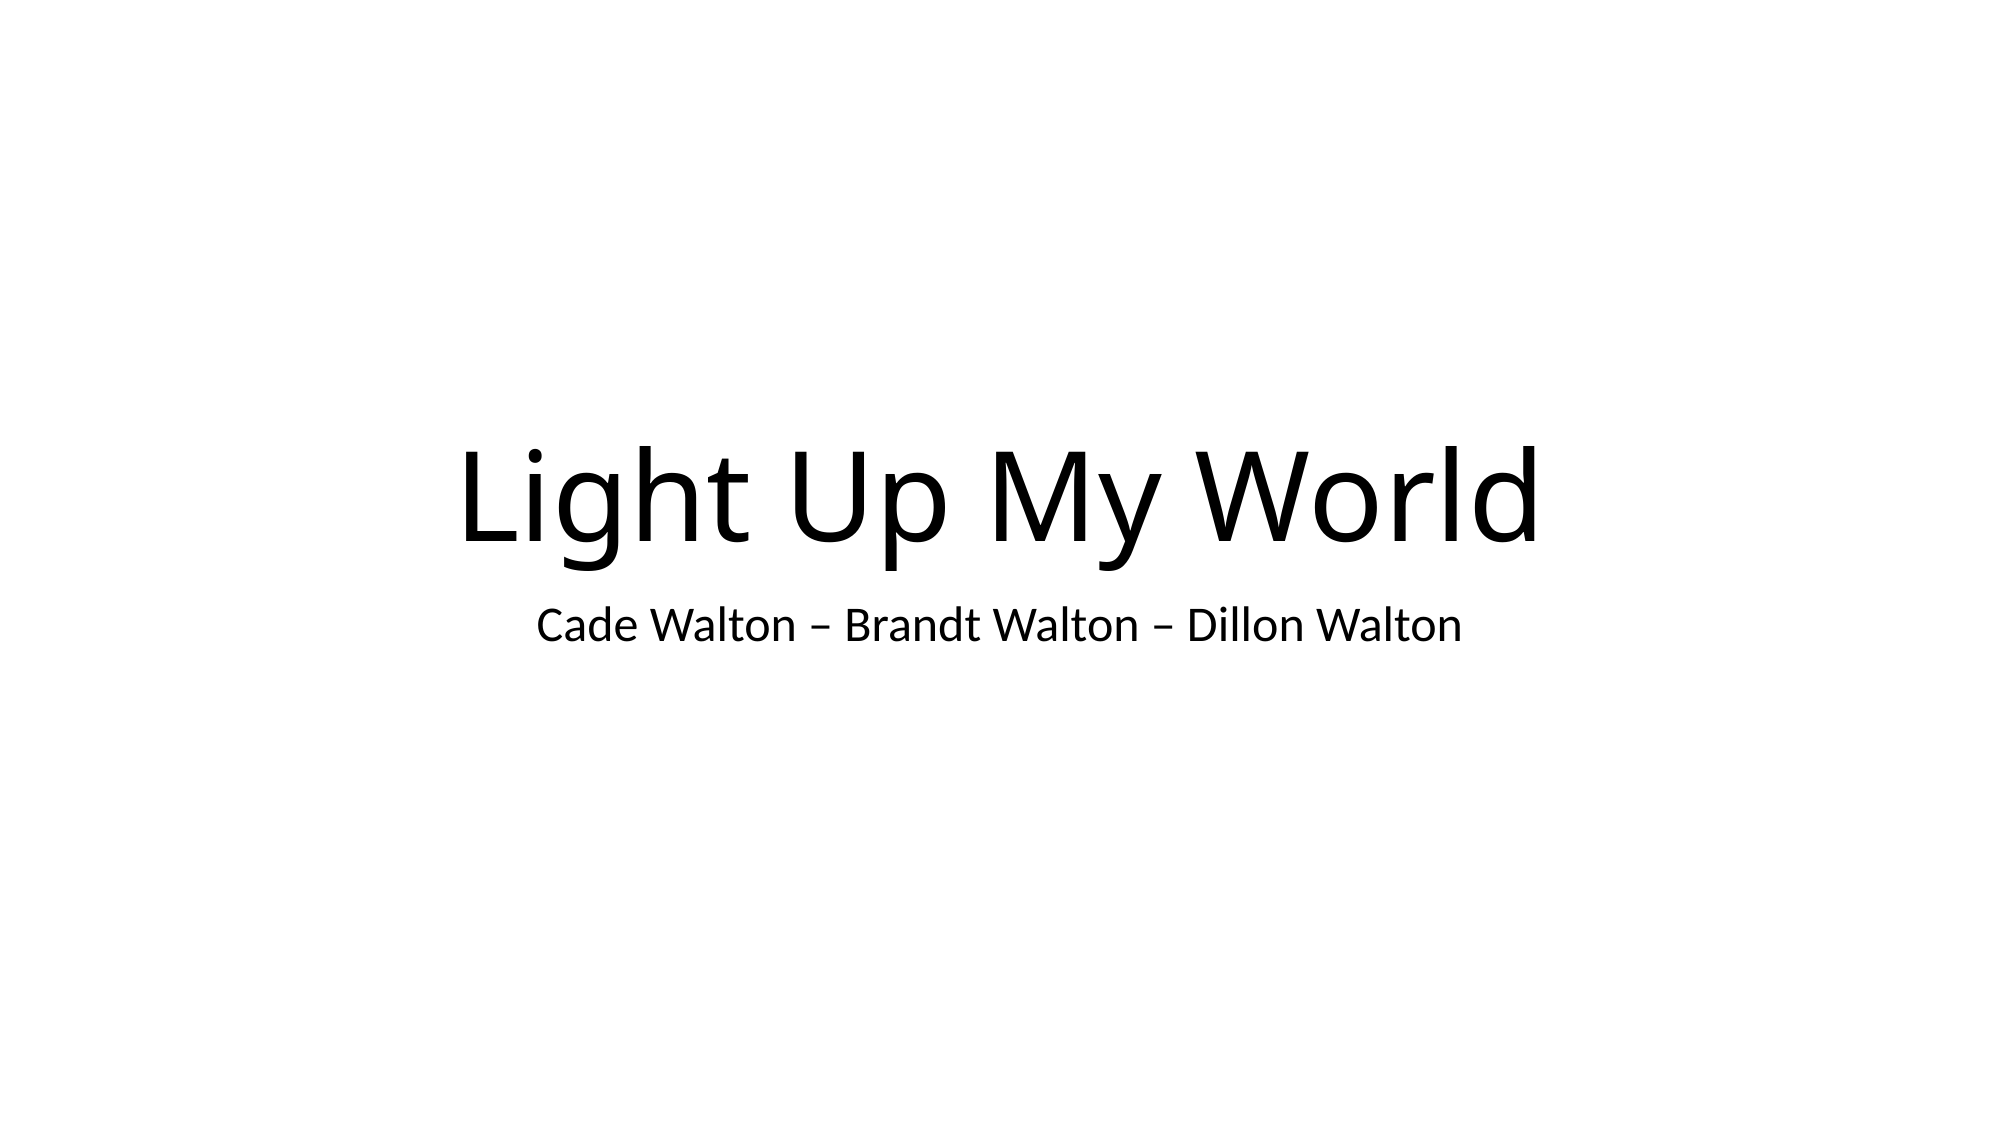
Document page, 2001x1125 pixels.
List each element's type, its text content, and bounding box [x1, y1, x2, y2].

title Light Up My World [249, 184, 1750, 576]
subtitle Cade Walton – Brandt Walton – Dillon Walton [249, 590, 1750, 863]
